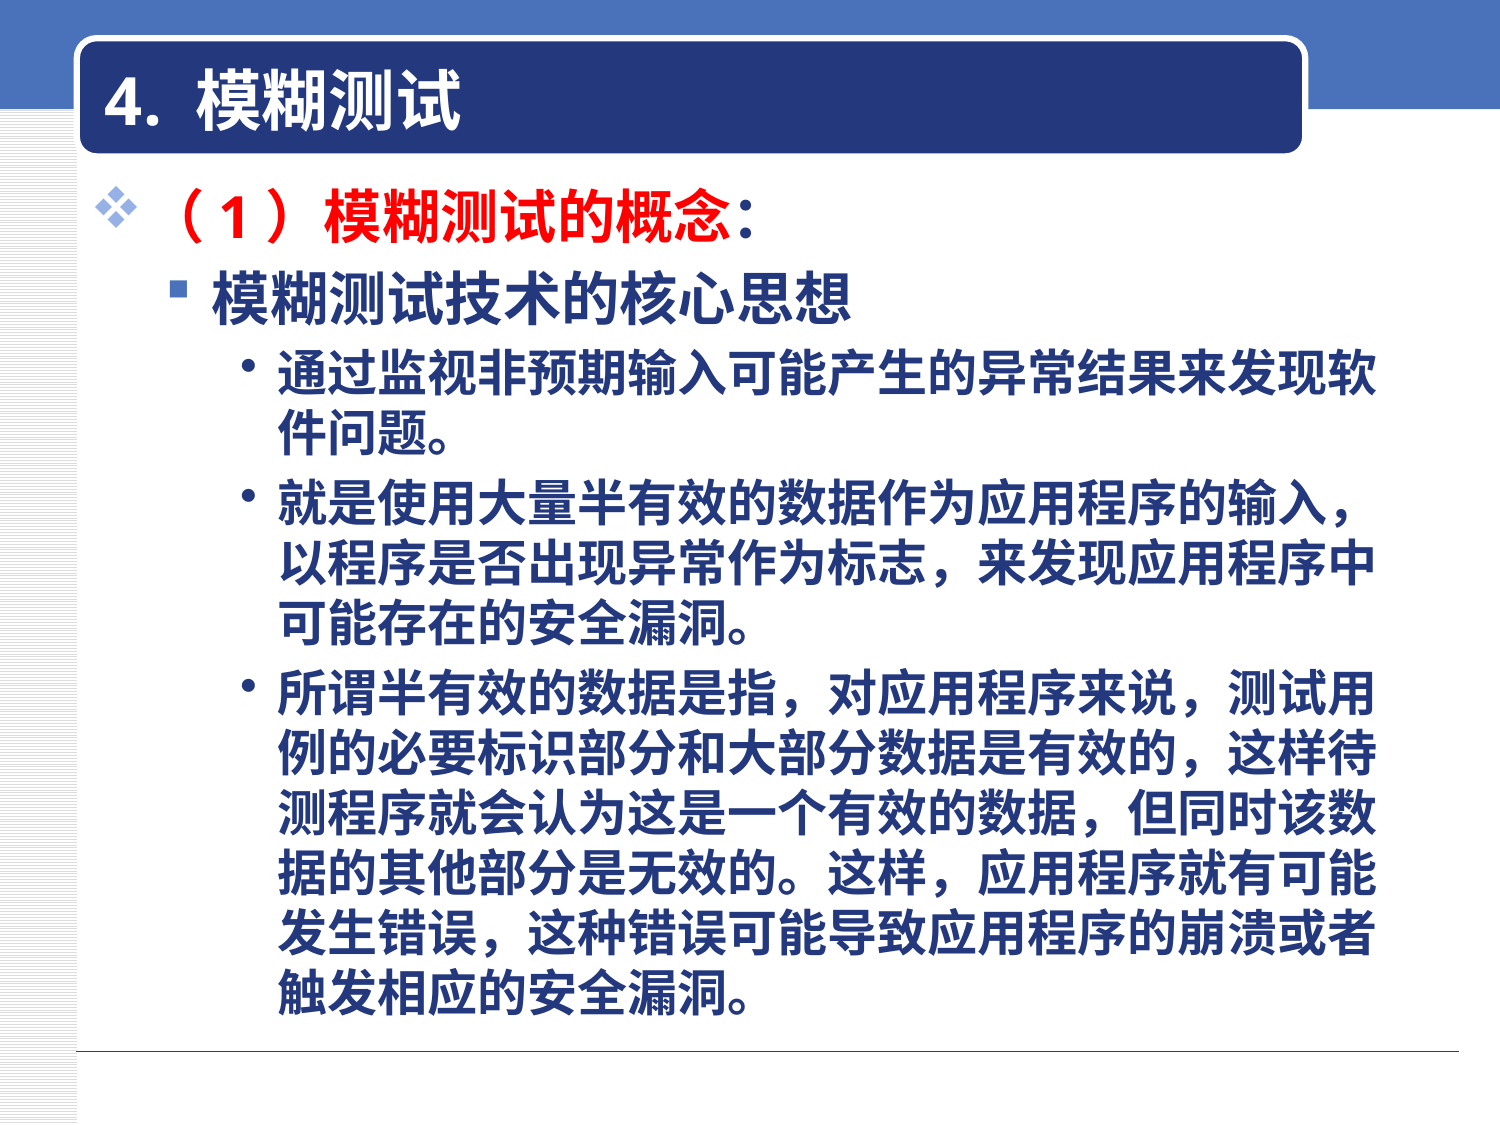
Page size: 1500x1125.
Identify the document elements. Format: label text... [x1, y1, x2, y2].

list （1）模糊测试的概念： 模糊测试技术的核心思想 通过监视非预期输入可能产生的异常结果来发现软件问题。 就是使用大量半有效的数据作为应用程序的输入，以程序是否出现异常作为标志，来发现应用程序中可能存在的安全漏洞。 所谓半有效的数据是指，对应用程序来说，测试用例的必要标识部分和大部分数据是有效的，这样待测程序就会认为这是一个有效的数据，但同时该数据的其他部分是无效的。这样，应用程序就有可能发生错误，这种错误可能导致应用程序的崩溃或者触发相应的安全漏洞。 [75, 172, 1425, 920]
title 4. 模糊测试 [89, 52, 1425, 145]
